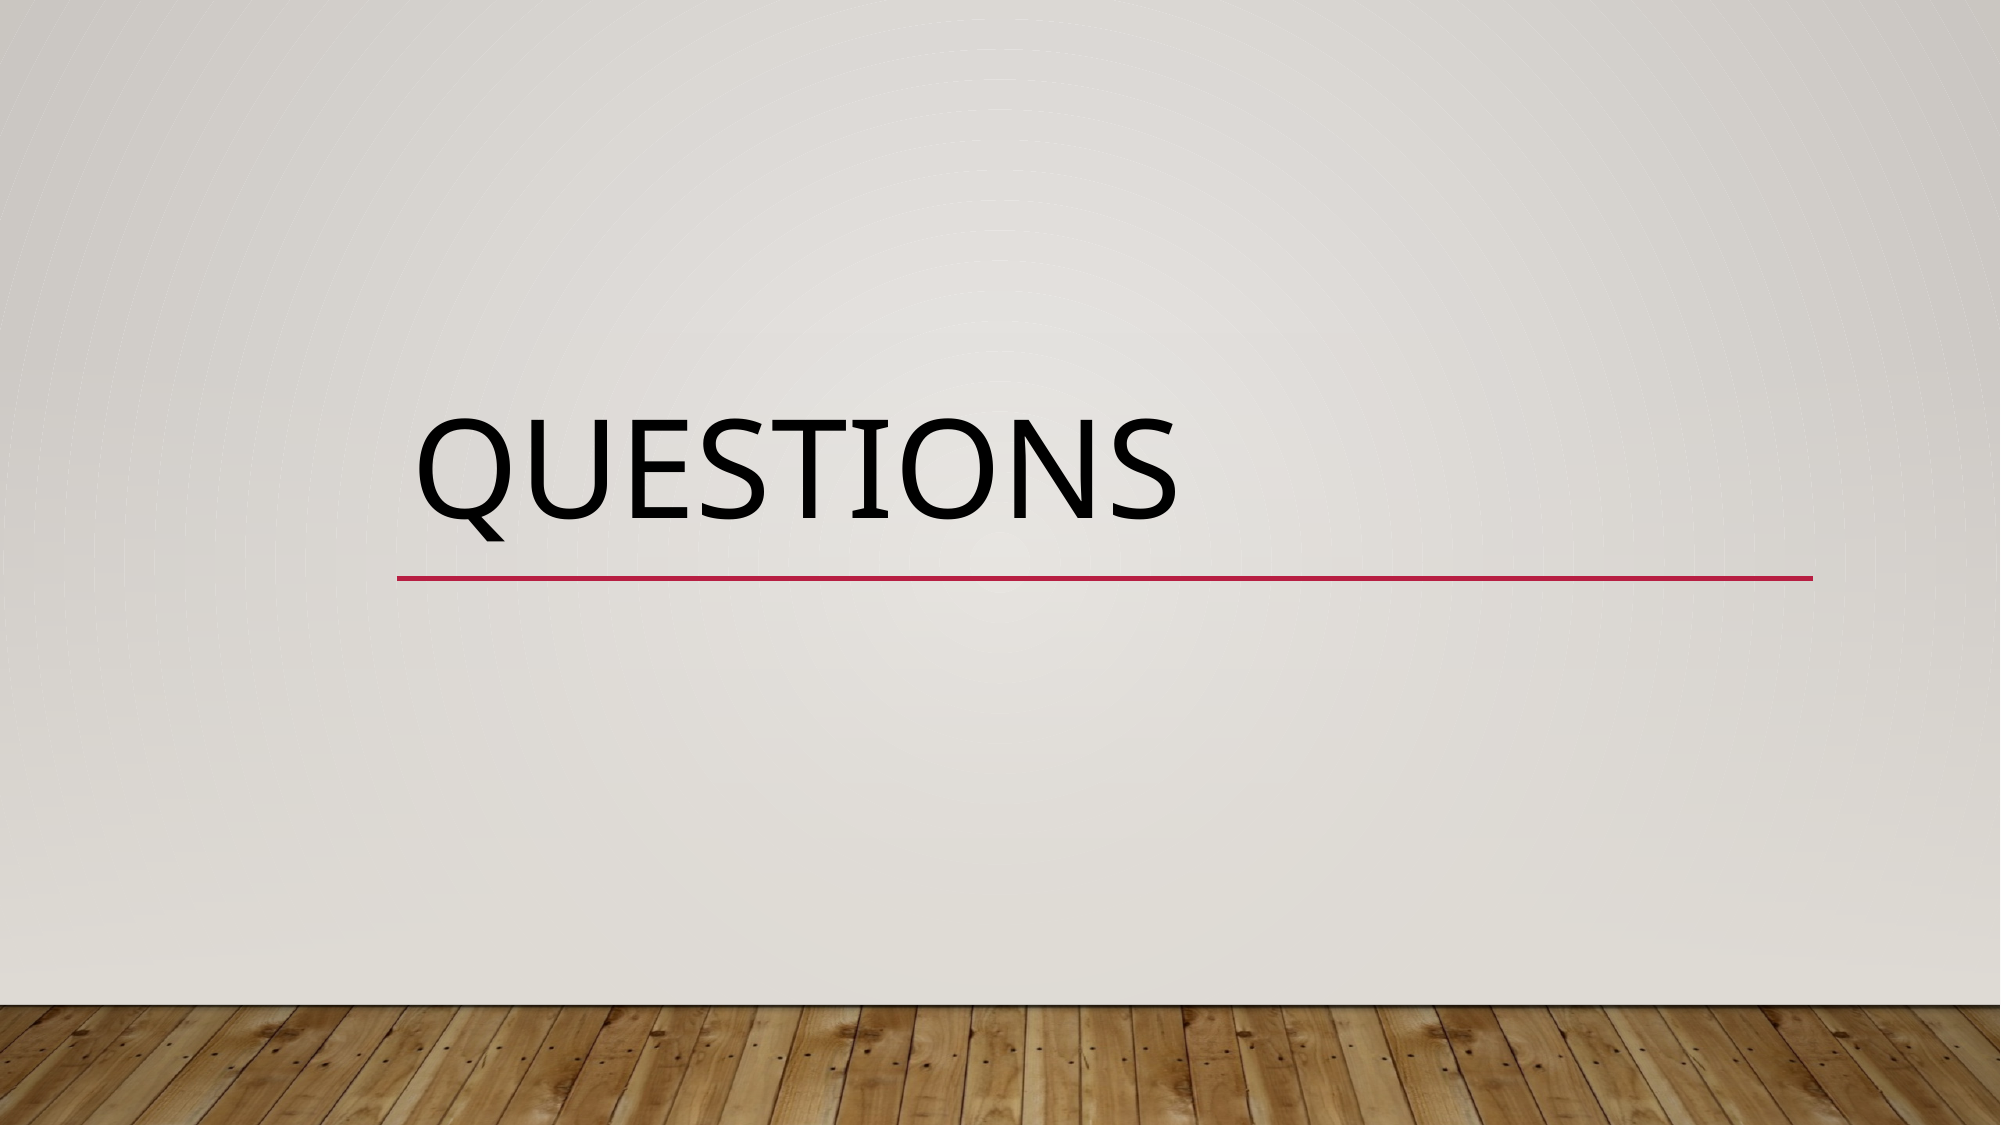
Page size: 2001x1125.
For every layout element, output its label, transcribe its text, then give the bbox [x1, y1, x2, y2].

picture [0, 1005, 2000, 1125]
title Questions [396, 131, 1814, 549]
